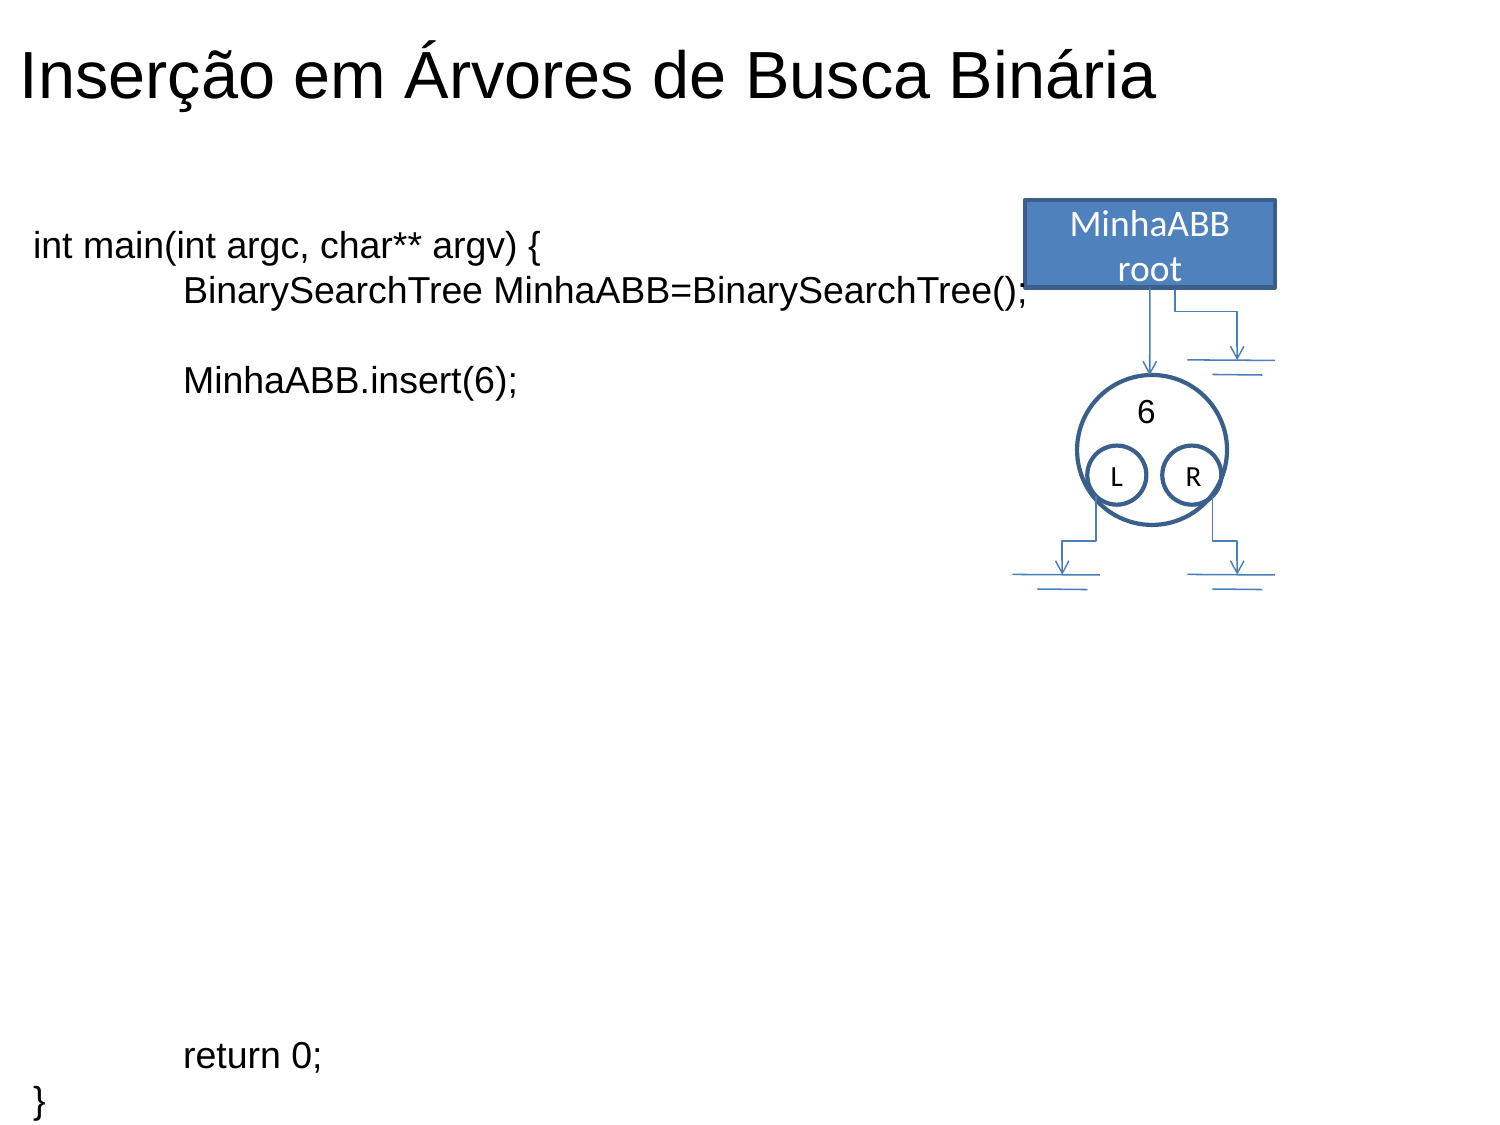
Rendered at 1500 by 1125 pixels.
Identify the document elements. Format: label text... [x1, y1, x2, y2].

text_box Inserção em Árvores de Busca Binária [4, 24, 1173, 120]
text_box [1012, 374, 1276, 590]
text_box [1174, 262, 1276, 374]
text_box MinhaABB root [1023, 198, 1277, 290]
text_box int main(int argc, char** argv) { BinarySearchTree MinhaABB=BinarySearchTree(); MinhaABB.insert(6); return 0; } [18, 213, 1043, 1125]
